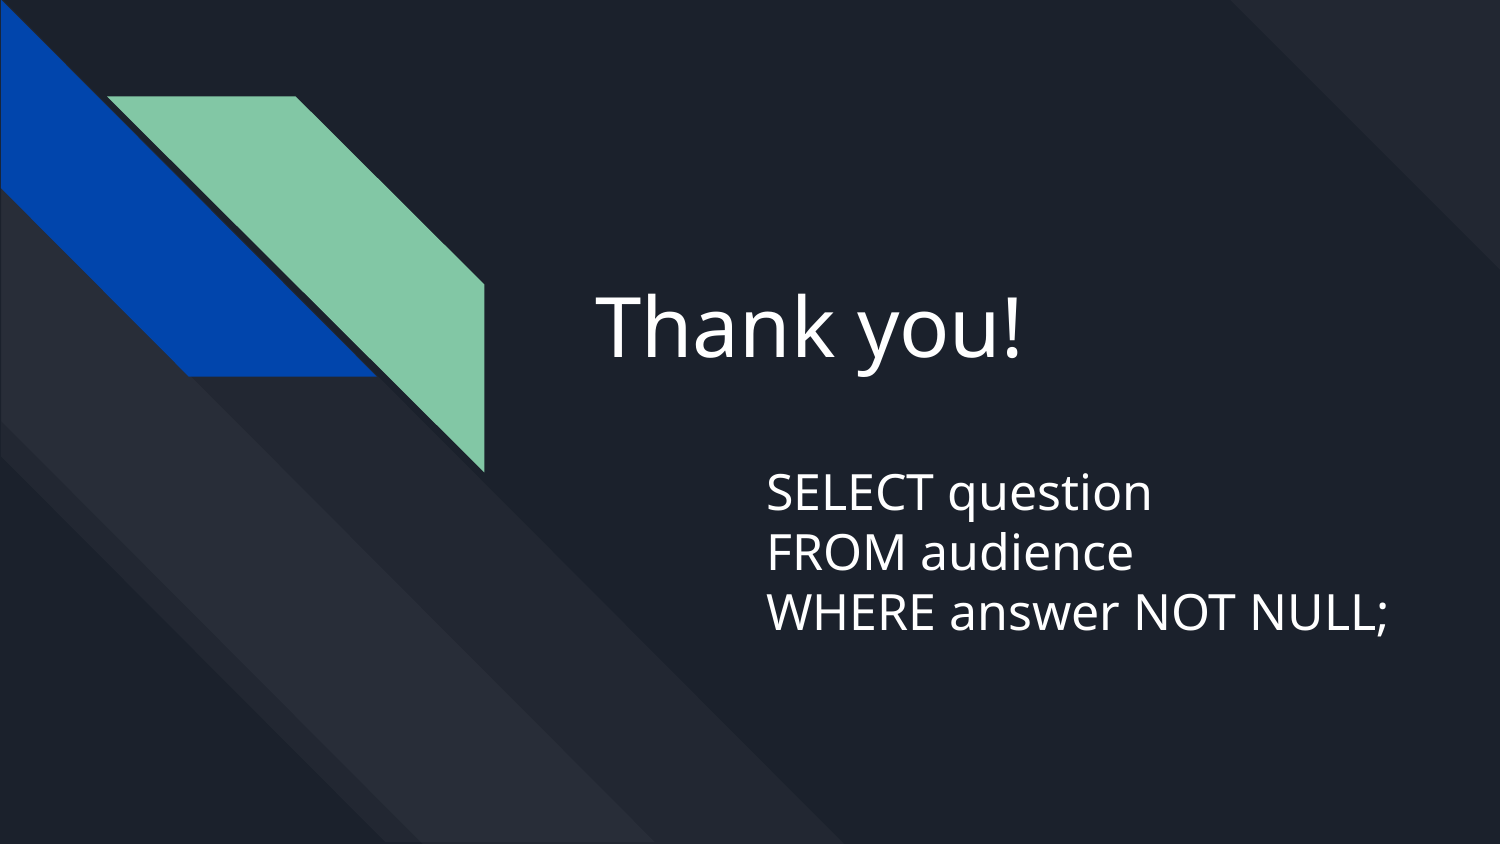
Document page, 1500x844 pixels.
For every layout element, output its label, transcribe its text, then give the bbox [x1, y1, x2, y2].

subtitle SELECT question FROM audience WHERE answer NOT NULL; [751, 445, 1482, 727]
title Thank you! [580, 258, 1404, 518]
